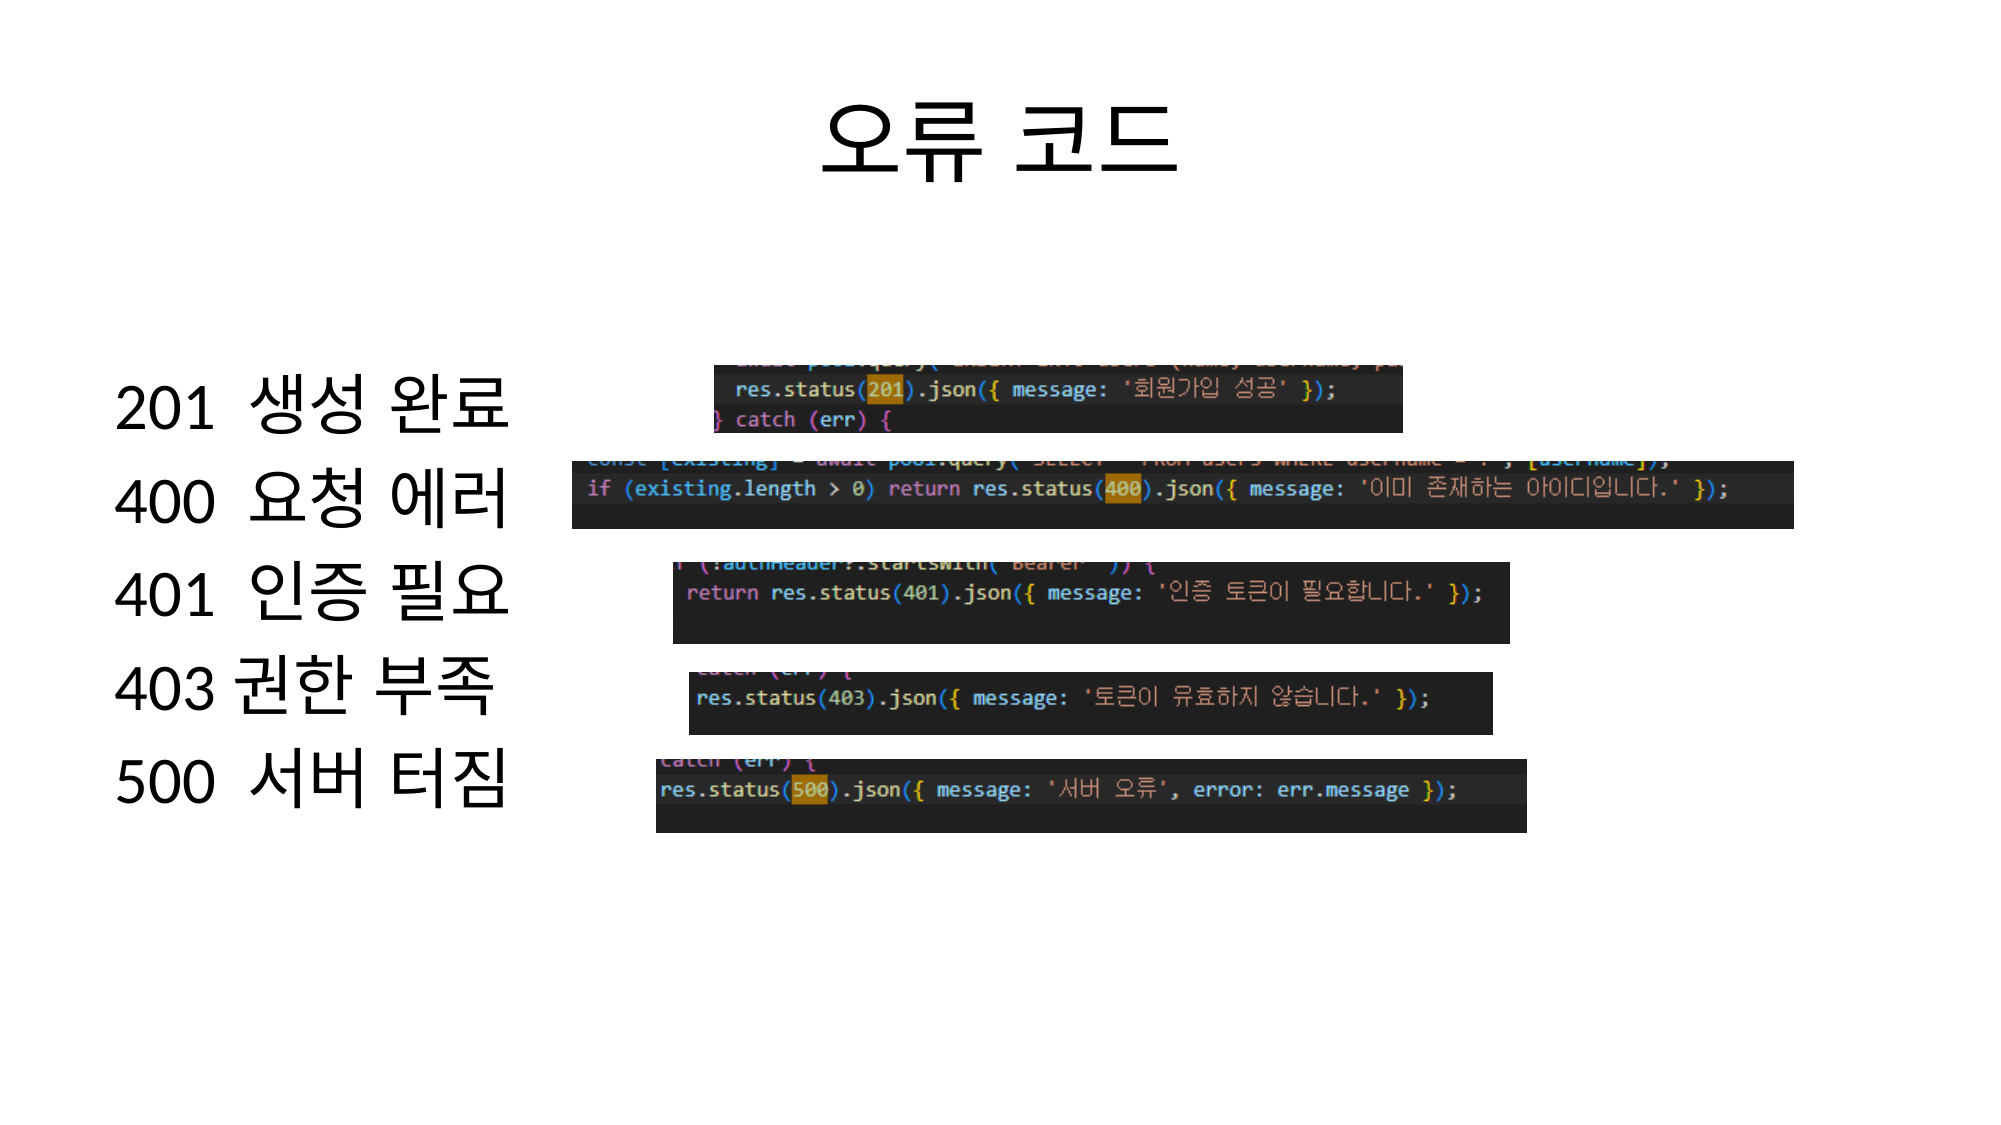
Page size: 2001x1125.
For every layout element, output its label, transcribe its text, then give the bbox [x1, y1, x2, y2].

picture [672, 561, 1510, 645]
list 201 생성 완료 400 요청 에러 401 인증 필요 403권한 부족 500 서버 터짐 [99, 262, 1900, 1005]
picture [655, 758, 1528, 834]
picture [689, 671, 1494, 736]
picture [714, 365, 1404, 434]
title 오류 코드 [99, 45, 1900, 233]
picture [572, 461, 1794, 530]
